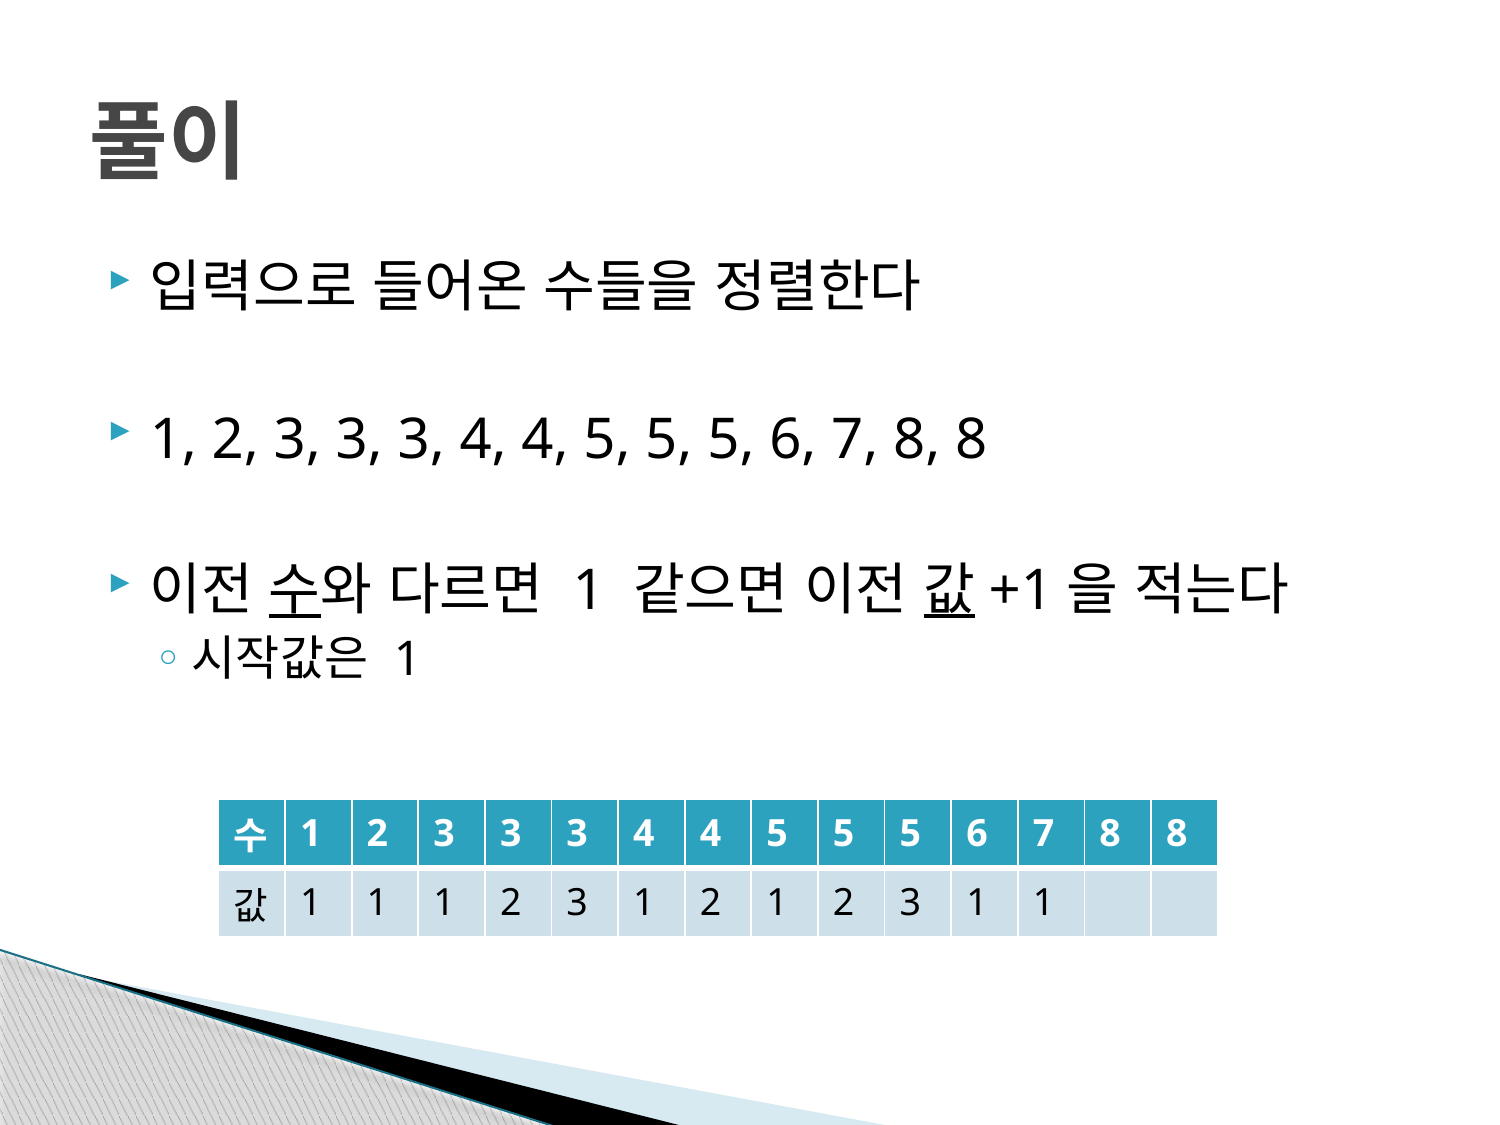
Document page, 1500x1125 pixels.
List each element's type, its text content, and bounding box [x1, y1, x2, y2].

table_cell 값 [219, 871, 284, 936]
table_header 8 [1152, 800, 1217, 865]
table_header 4 [686, 800, 750, 865]
table_cell 3 [552, 871, 617, 936]
table_cell [1085, 871, 1150, 936]
table_header 8 [1085, 800, 1150, 865]
table_header 3 [486, 800, 551, 865]
table_header 6 [952, 800, 1017, 865]
table_cell 1 [286, 871, 351, 936]
table_header 1 [286, 800, 351, 865]
table_cell 2 [686, 871, 750, 936]
table_header 5 [752, 800, 817, 865]
table_header 수 [219, 800, 284, 865]
table_cell 3 [885, 871, 950, 936]
table_header 3 [419, 800, 484, 865]
table_cell 2 [486, 871, 551, 936]
table_header 5 [885, 800, 950, 865]
table_header 7 [1019, 800, 1084, 865]
title 풀이 [75, 45, 1425, 233]
table_header 2 [353, 800, 417, 865]
table_cell 1 [752, 871, 817, 936]
table_cell 1 [619, 871, 684, 936]
list 입력으로 들어온 수들을 정렬한다 1, 2, 3, 3, 3, 4, 4, 5, 5, 5, 6, 7, 8, 8 이전 수와 다르면 1 같으면 이전 값+1을 적는다 시작값은 1 [75, 243, 1425, 986]
table_header 4 [619, 800, 684, 865]
table_header 3 [552, 800, 617, 865]
table_header 5 [819, 800, 884, 865]
table_cell 1 [419, 871, 484, 936]
table_cell 1 [353, 871, 417, 936]
table_cell [1152, 871, 1217, 936]
table_cell 2 [819, 871, 884, 936]
table_cell 1 [1019, 871, 1084, 936]
table_cell 1 [952, 871, 1017, 936]
